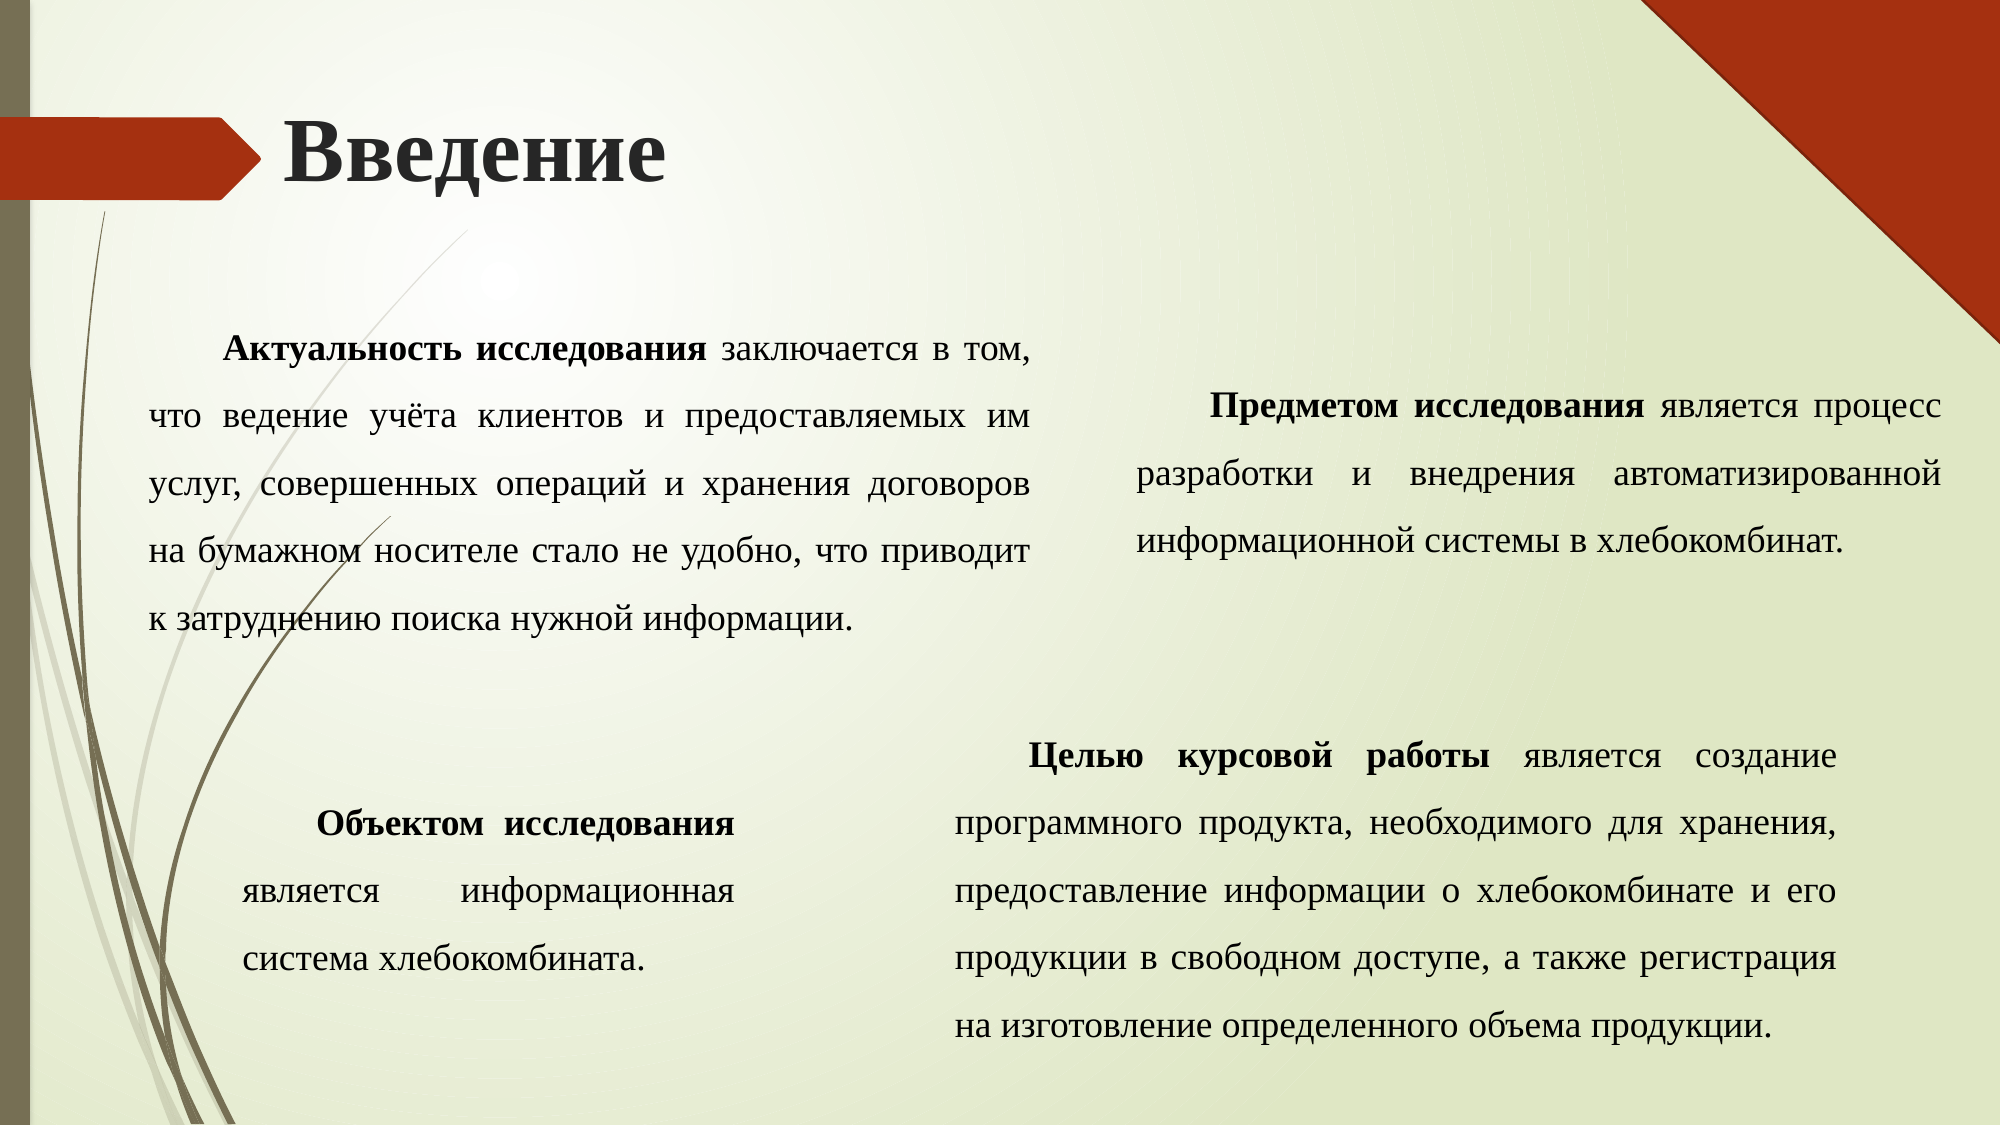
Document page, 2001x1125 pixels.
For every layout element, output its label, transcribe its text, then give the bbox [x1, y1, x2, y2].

text_box Объектом исследования является информационная система хлебокомбината. [227, 768, 750, 986]
text_box Целью курсовой работы является создание программного продукта, необходимого для хранения, предоставление информации о хлебокомбинате и его продукции в свободном доступе, а также регистрация на изготовление определенного объема продукции. [940, 699, 1853, 1053]
text_box Предметом исследования является процесс разработки и внедрения автоматизированной информационной системы в хлебокомбинат. [1121, 350, 1957, 568]
title Введение [269, 82, 1731, 293]
text_box [1640, 0, 2000, 345]
text_box Актуальность исследования заключается в том, что ведение учёта клиентов и предоставляемых им услуг, совершенных операций и хранения договоров на бумажном носителе стало не удобно, что приводит к затруднению поиска нужной информации. [133, 292, 1047, 645]
